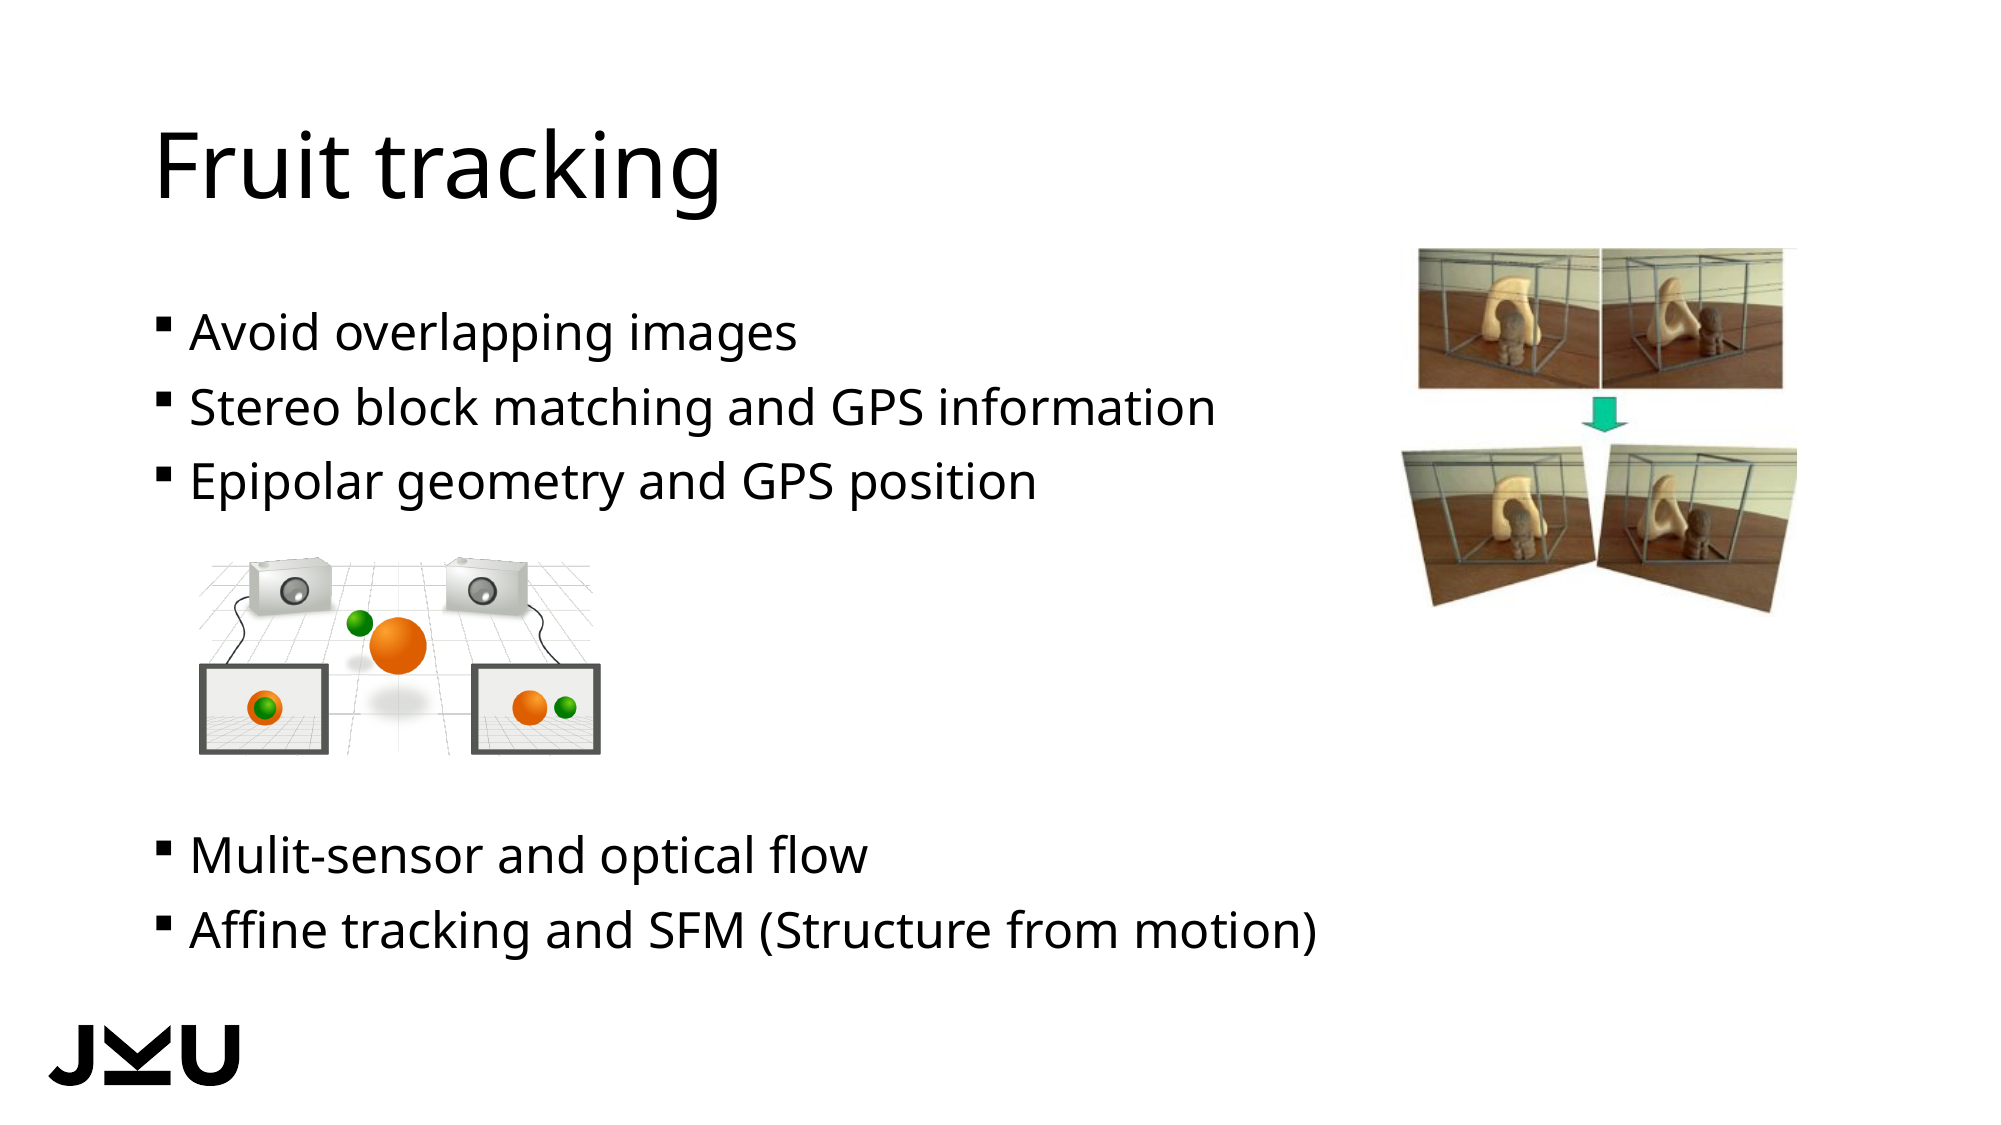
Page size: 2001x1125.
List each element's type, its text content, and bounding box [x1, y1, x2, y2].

title Fruit tracking [137, 59, 1863, 278]
picture [15, 1013, 305, 1094]
picture [173, 544, 624, 770]
list Avoid overlapping images Stereo block matching and GPS information Epipolar geometry and GPS position Mulit-sensor and optical flow Affine tracking and SFM (Structure from motion) [137, 299, 1863, 1014]
picture [1400, 248, 1797, 617]
